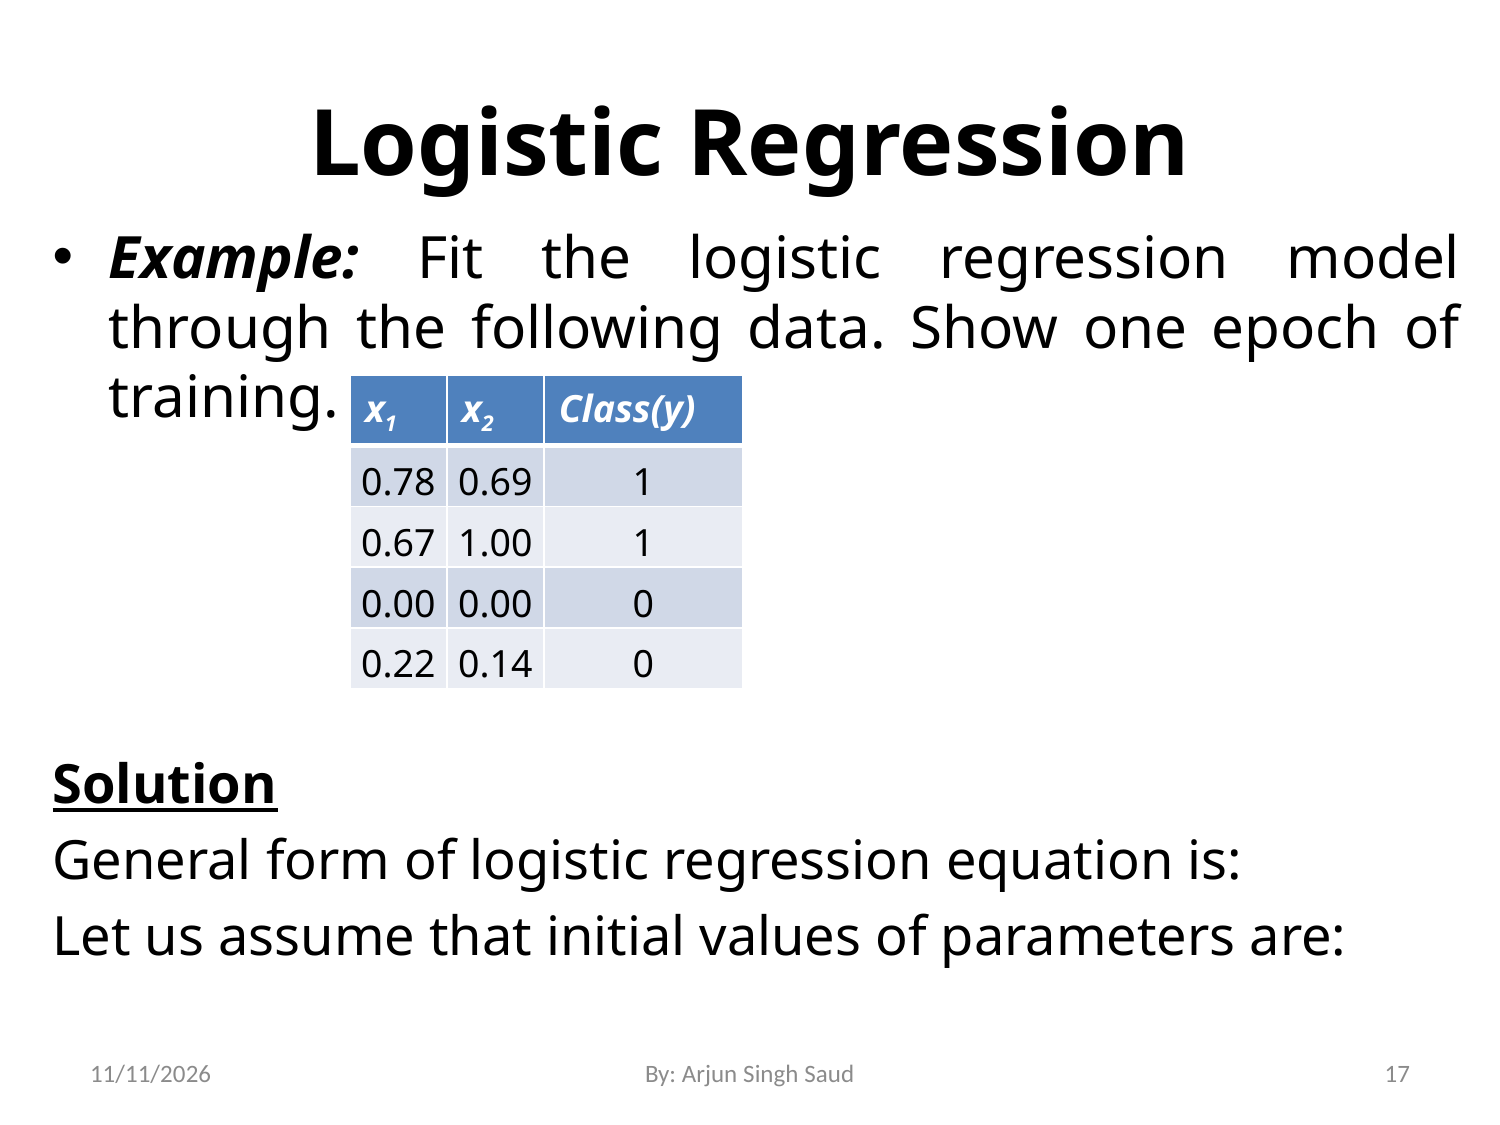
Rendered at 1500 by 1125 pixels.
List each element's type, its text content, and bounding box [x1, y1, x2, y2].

table_header Class(y) [545, 376, 742, 443]
slide_number 17 [1074, 1042, 1425, 1103]
table_cell 1.00 [448, 507, 543, 566]
table_cell 0.00 [448, 568, 543, 627]
table_cell 0.78 [351, 448, 446, 506]
footer By: Arjun Singh Saud [512, 1042, 988, 1103]
table_cell 0.22 [351, 629, 446, 688]
table_cell 1 [545, 507, 742, 566]
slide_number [75, 1042, 425, 1103]
title Logistic Regression [75, 45, 1425, 233]
table_cell 0.14 [448, 629, 543, 688]
table_header x2 [448, 376, 543, 443]
table_cell 0.69 [448, 448, 543, 506]
table_cell 0 [545, 568, 742, 627]
table_header x1 [351, 376, 446, 443]
table_cell 1 [545, 448, 742, 506]
table_cell 0 [545, 629, 742, 688]
table_cell 0.00 [351, 568, 446, 627]
table_cell 0.67 [351, 507, 446, 566]
